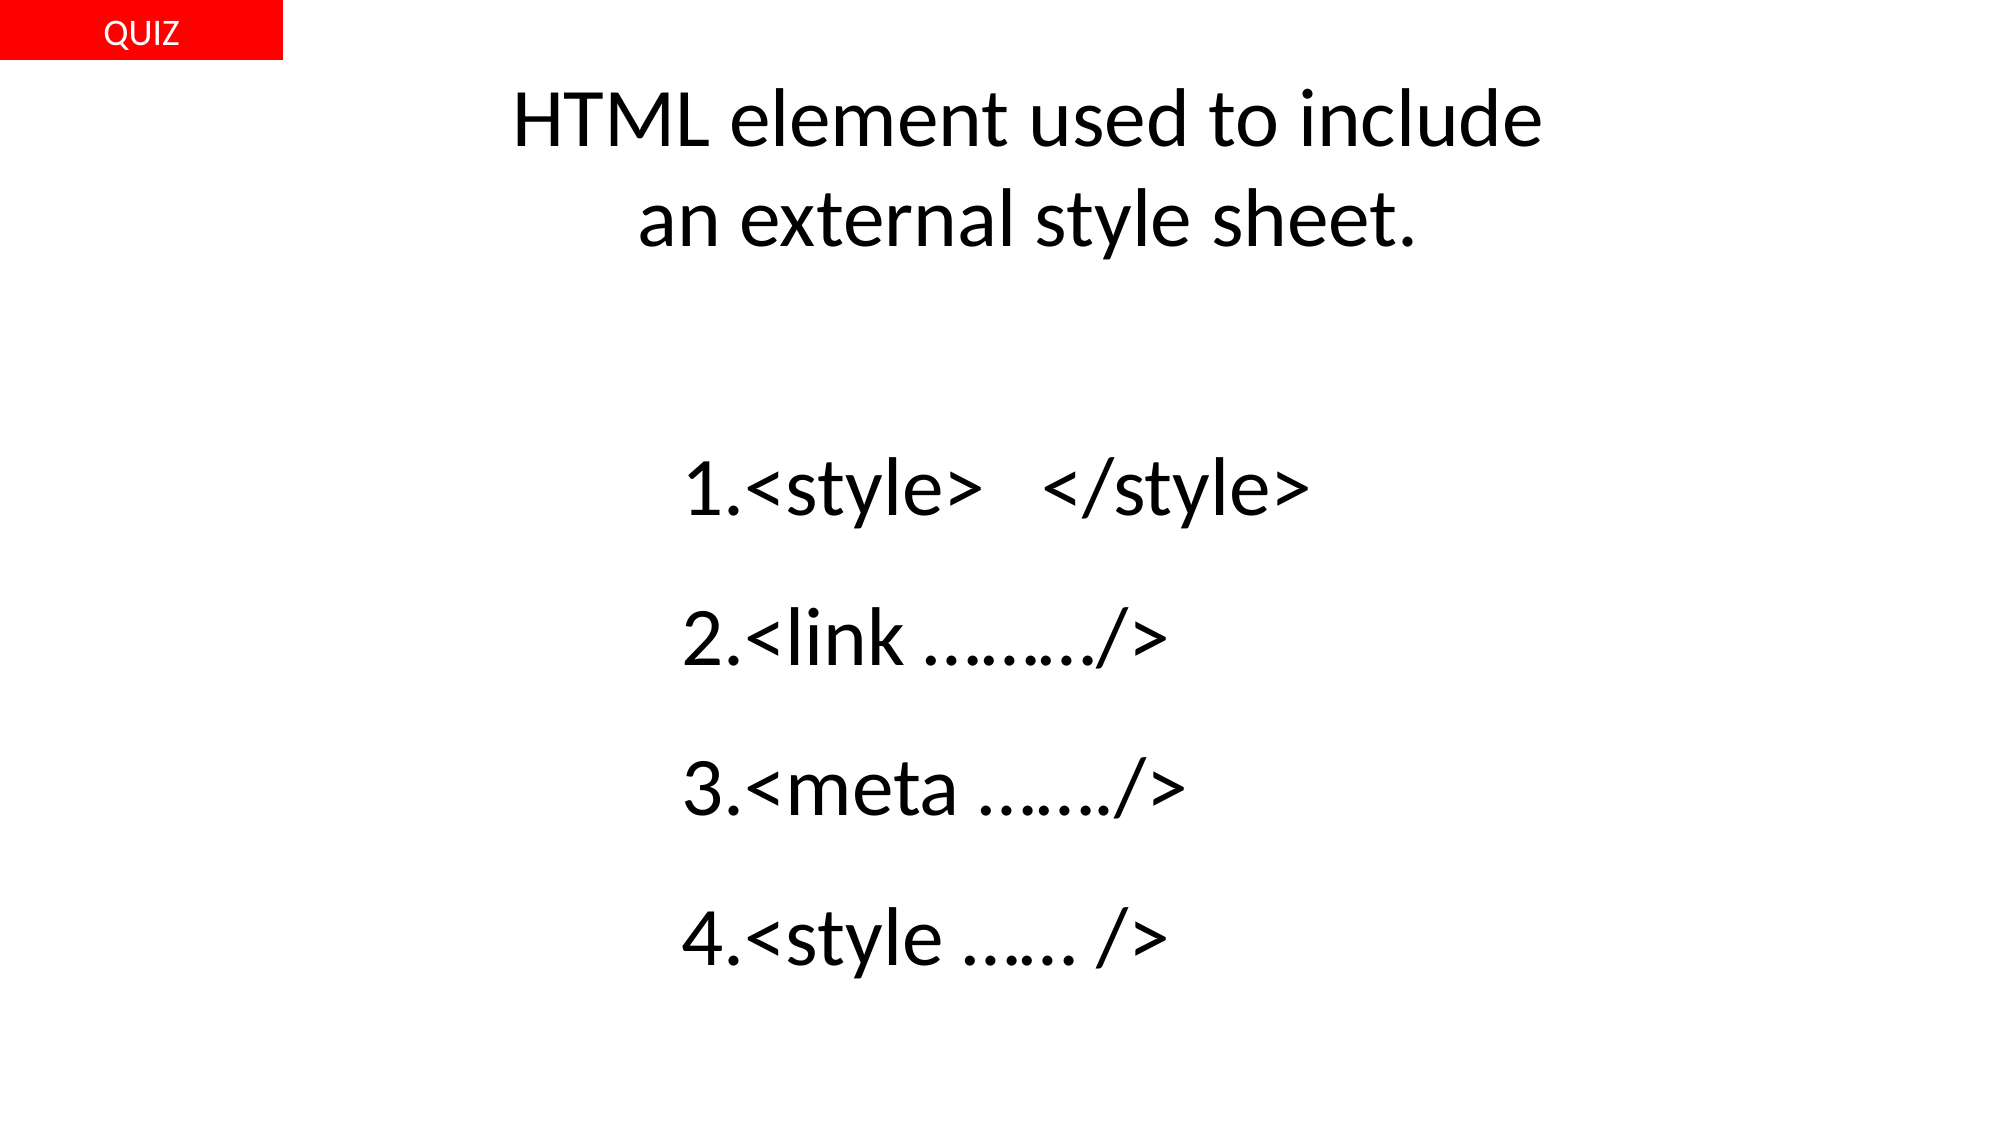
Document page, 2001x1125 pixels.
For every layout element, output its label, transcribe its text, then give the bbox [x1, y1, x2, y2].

text_box <style> </style> <link ………/> <meta ……./> <style …… /> [666, 374, 1334, 990]
text_box HTML element used to include an external style sheet. [447, 55, 1611, 271]
text_box QUIZ [0, 0, 283, 60]
